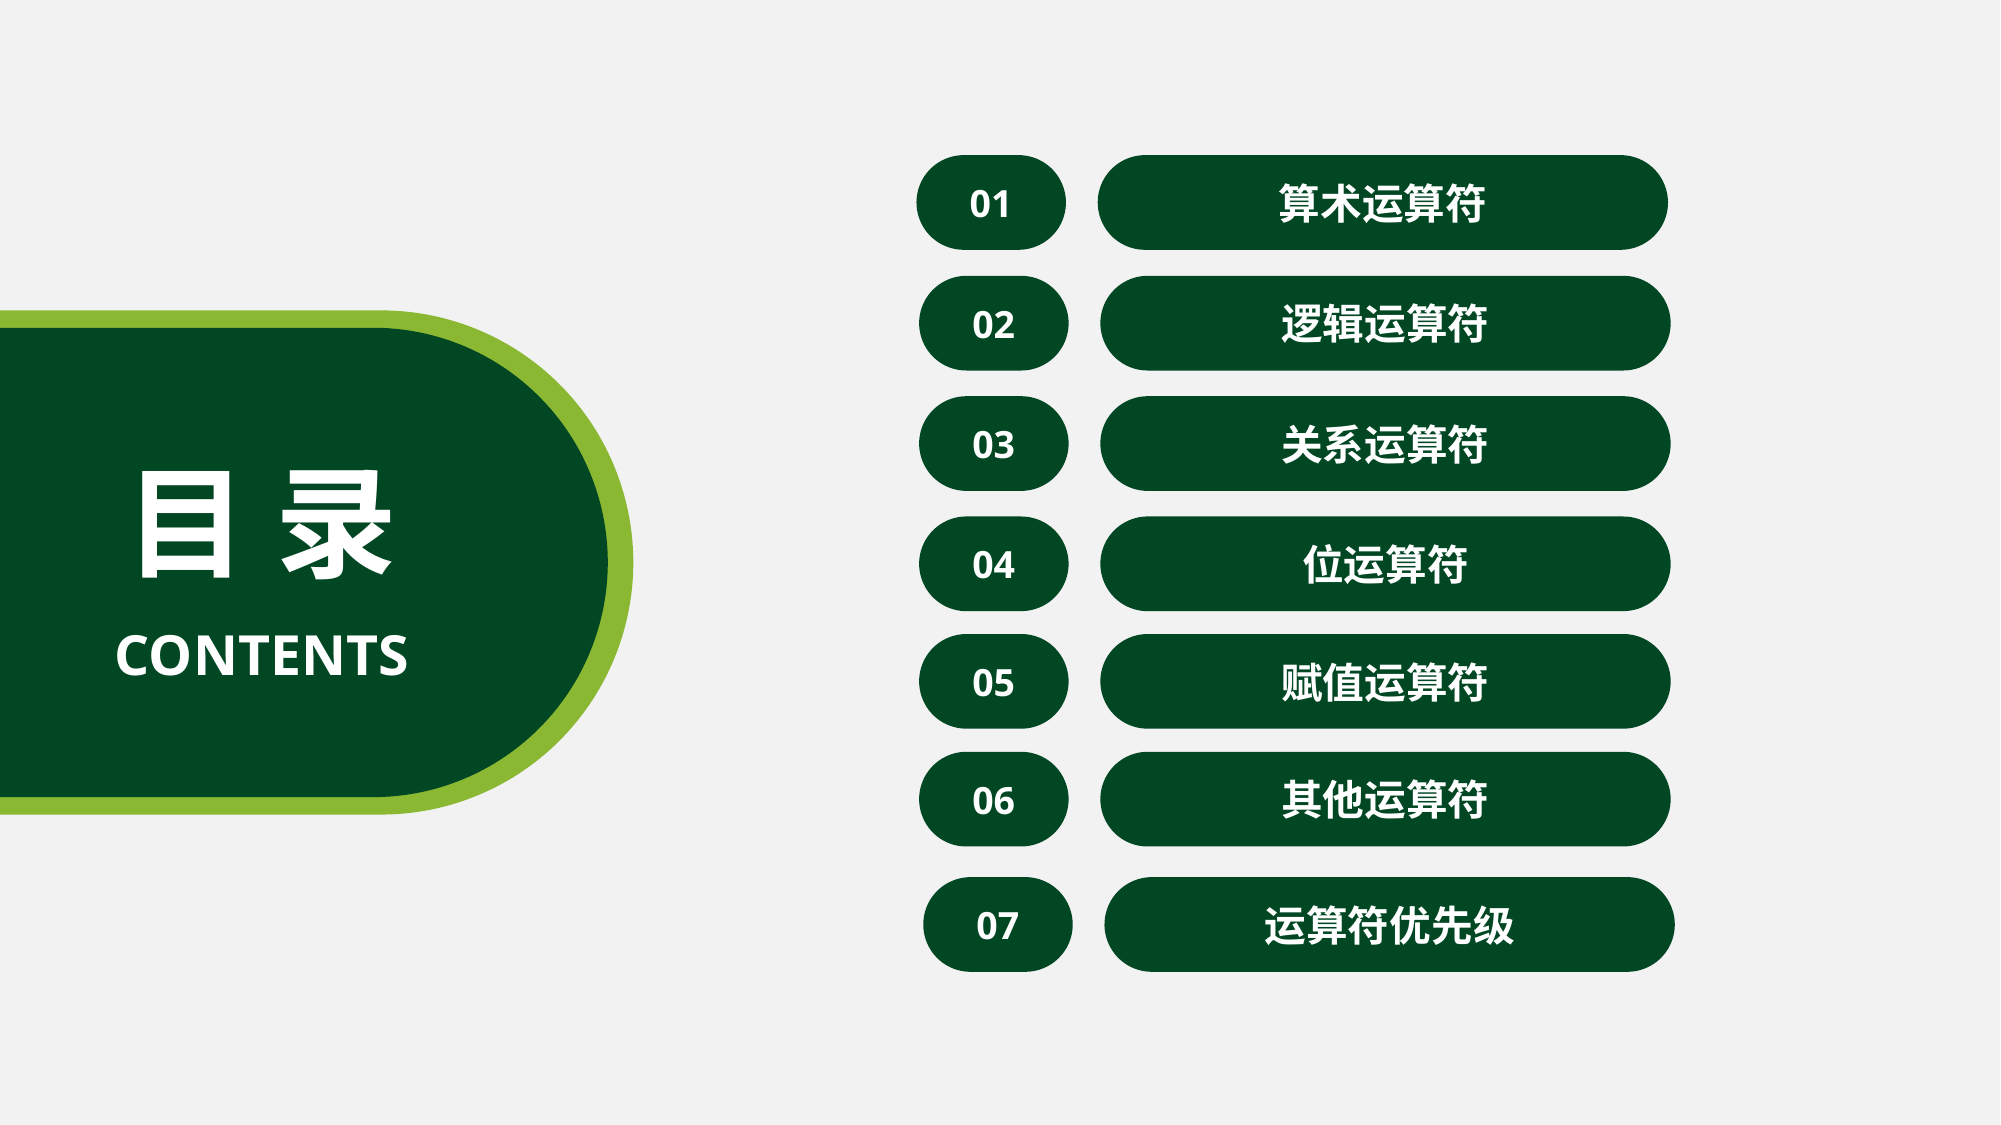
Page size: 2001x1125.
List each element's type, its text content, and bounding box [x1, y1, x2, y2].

text_box 03 [918, 395, 1070, 492]
text_box 逻辑运算符 [1099, 274, 1672, 372]
text_box [0, 326, 609, 799]
text_box 04 [918, 515, 1070, 613]
text_box 运算符优先级 [1103, 876, 1676, 973]
text_box 目 录 [110, 439, 413, 601]
text_box 07 [922, 876, 1074, 973]
text_box 算术运算符 [1096, 154, 1670, 251]
text_box 赋值运算符 [1099, 632, 1672, 730]
text_box 关系运算符 [1099, 395, 1672, 492]
text_box 位运算符 [1099, 515, 1672, 613]
text_box 01 [915, 154, 1067, 251]
text_box [0, 309, 635, 816]
text_box CONTENTS [99, 612, 425, 694]
text_box 05 [918, 632, 1070, 730]
text_box 其他运算符 [1099, 750, 1672, 848]
text_box 02 [918, 274, 1070, 372]
text_box 06 [918, 750, 1070, 848]
